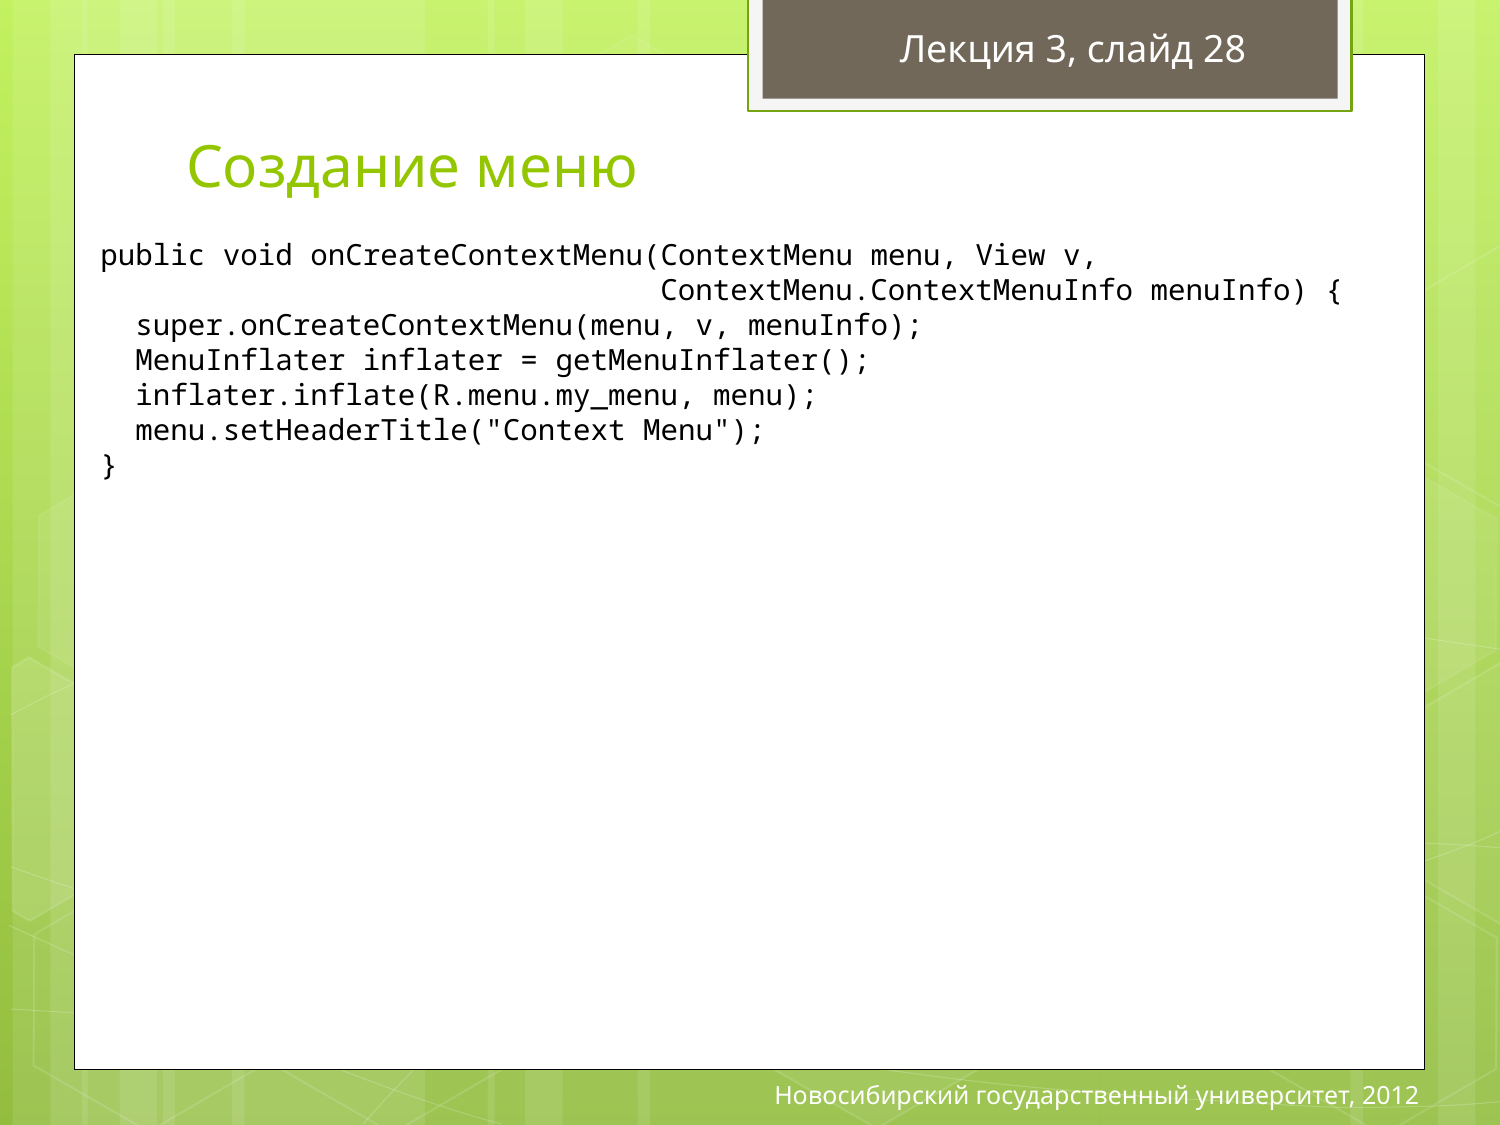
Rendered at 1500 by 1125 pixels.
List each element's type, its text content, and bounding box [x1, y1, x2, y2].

footer Новосибирский государственный университет, 2012 [702, 1065, 1436, 1125]
text_box public void onCreateContextMenu(ContextMenu menu, View v, ContextMenu.ContextMenuInfo menuInfo) { super.onCreateContextMenu(menu, v, menuInfo); MenuInflater inflater = getMenuInflater(); inflater.inflate(R.menu.my_menu, menu); menu.setHeaderTitle("Context Menu"); } [85, 229, 1409, 489]
title Создание меню [171, 19, 1324, 207]
text_box Лекция 3, слайд 28 [884, 17, 1262, 78]
